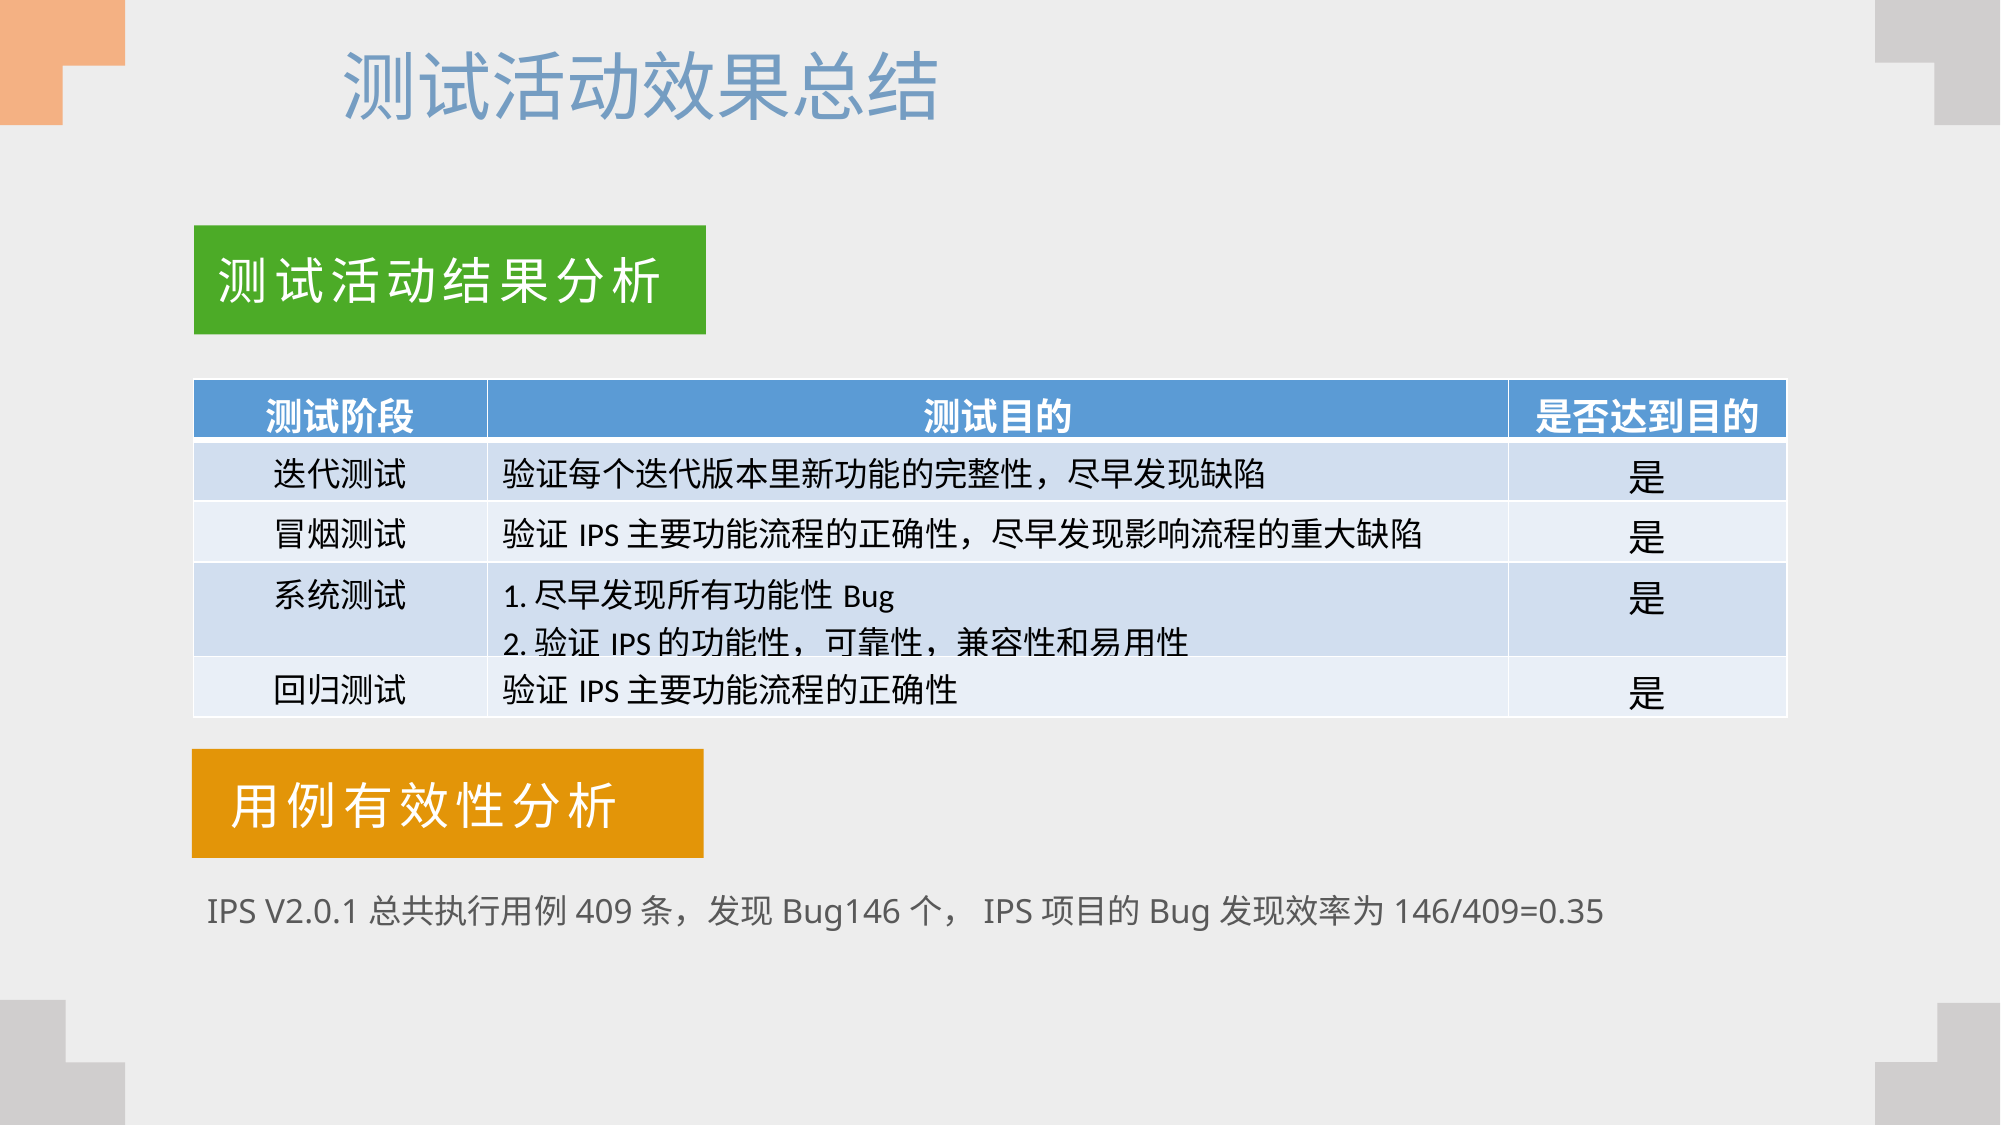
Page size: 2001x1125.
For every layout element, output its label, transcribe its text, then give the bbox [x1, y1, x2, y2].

table_header 是否达到目的 [1509, 380, 1786, 437]
table_cell 是 [1509, 657, 1786, 716]
table_header 测试目的 [488, 380, 1508, 437]
table_cell 系统测试 [194, 563, 487, 656]
table_cell 冒烟测试 [194, 502, 487, 561]
table_cell 验证每个迭代版本里新功能的完整性，尽早发现缺陷 [488, 443, 1508, 500]
table_cell 回归测试 [194, 657, 487, 716]
text_box [194, 225, 706, 335]
table_cell 验证IPS主要功能流程的正确性，尽早发现影响流程的重大缺陷 [488, 502, 1508, 561]
text_box [191, 748, 704, 858]
table_cell 验证IPS主要功能流程的正确性 [488, 657, 1508, 716]
text_box 测试活动效果总结 [326, 42, 1674, 143]
table_cell 是 [1509, 502, 1786, 561]
text_box IPS V2.0.1总共执行用例409条，发现Bug146个，IPS项目的Bug发现效率为146/409=0.35 [192, 882, 1695, 938]
table_cell 是 [1509, 443, 1786, 500]
text_box 用例有效性分析 [215, 766, 633, 842]
table_cell 迭代测试 [194, 443, 487, 500]
table_cell 是 [1509, 563, 1786, 656]
table_cell 1.尽早发现所有功能性Bug 2.验证IPS的功能性，可靠性，兼容性和易用性 [488, 563, 1508, 656]
table_header 测试阶段 [194, 380, 487, 437]
text_box 测试活动结果分析 [203, 241, 677, 317]
